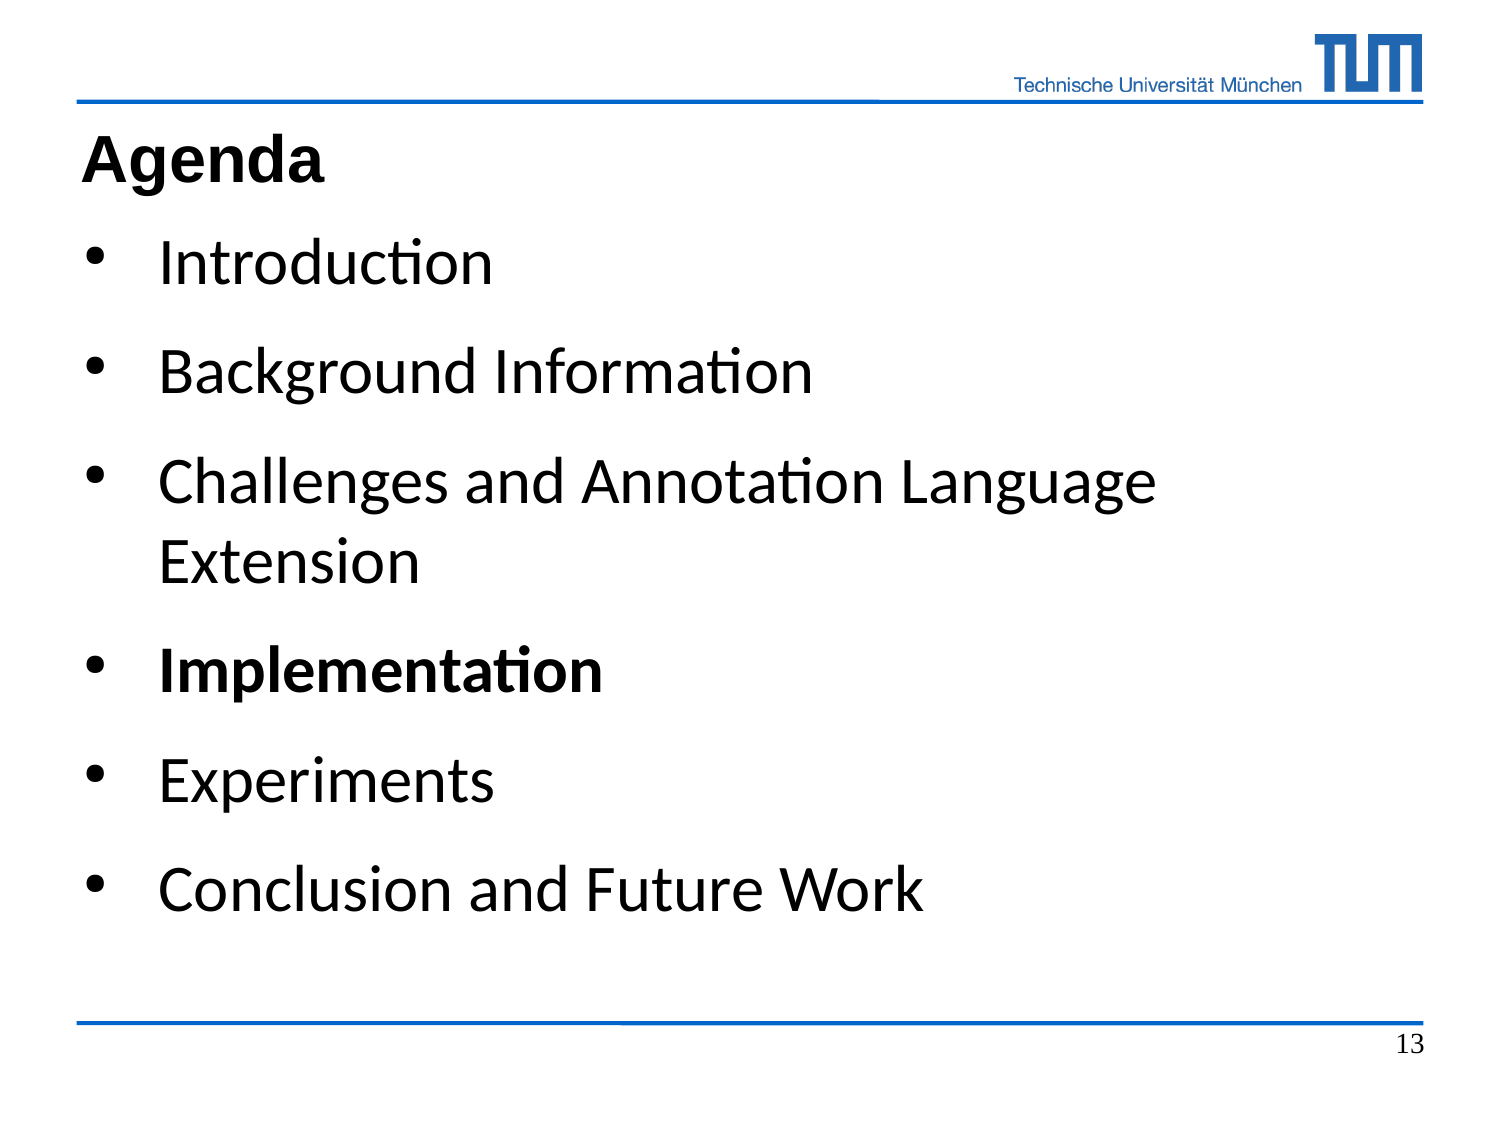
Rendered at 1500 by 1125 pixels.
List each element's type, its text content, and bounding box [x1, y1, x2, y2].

list Introduction Background Information Challenges and Annotation Language Extension Implementation Experiments Conclusion and Future Work [83, 217, 1420, 1013]
slide_number 13 [1075, 1024, 1425, 1103]
title Agenda [80, 112, 1419, 200]
picture [1014, 34, 1422, 92]
